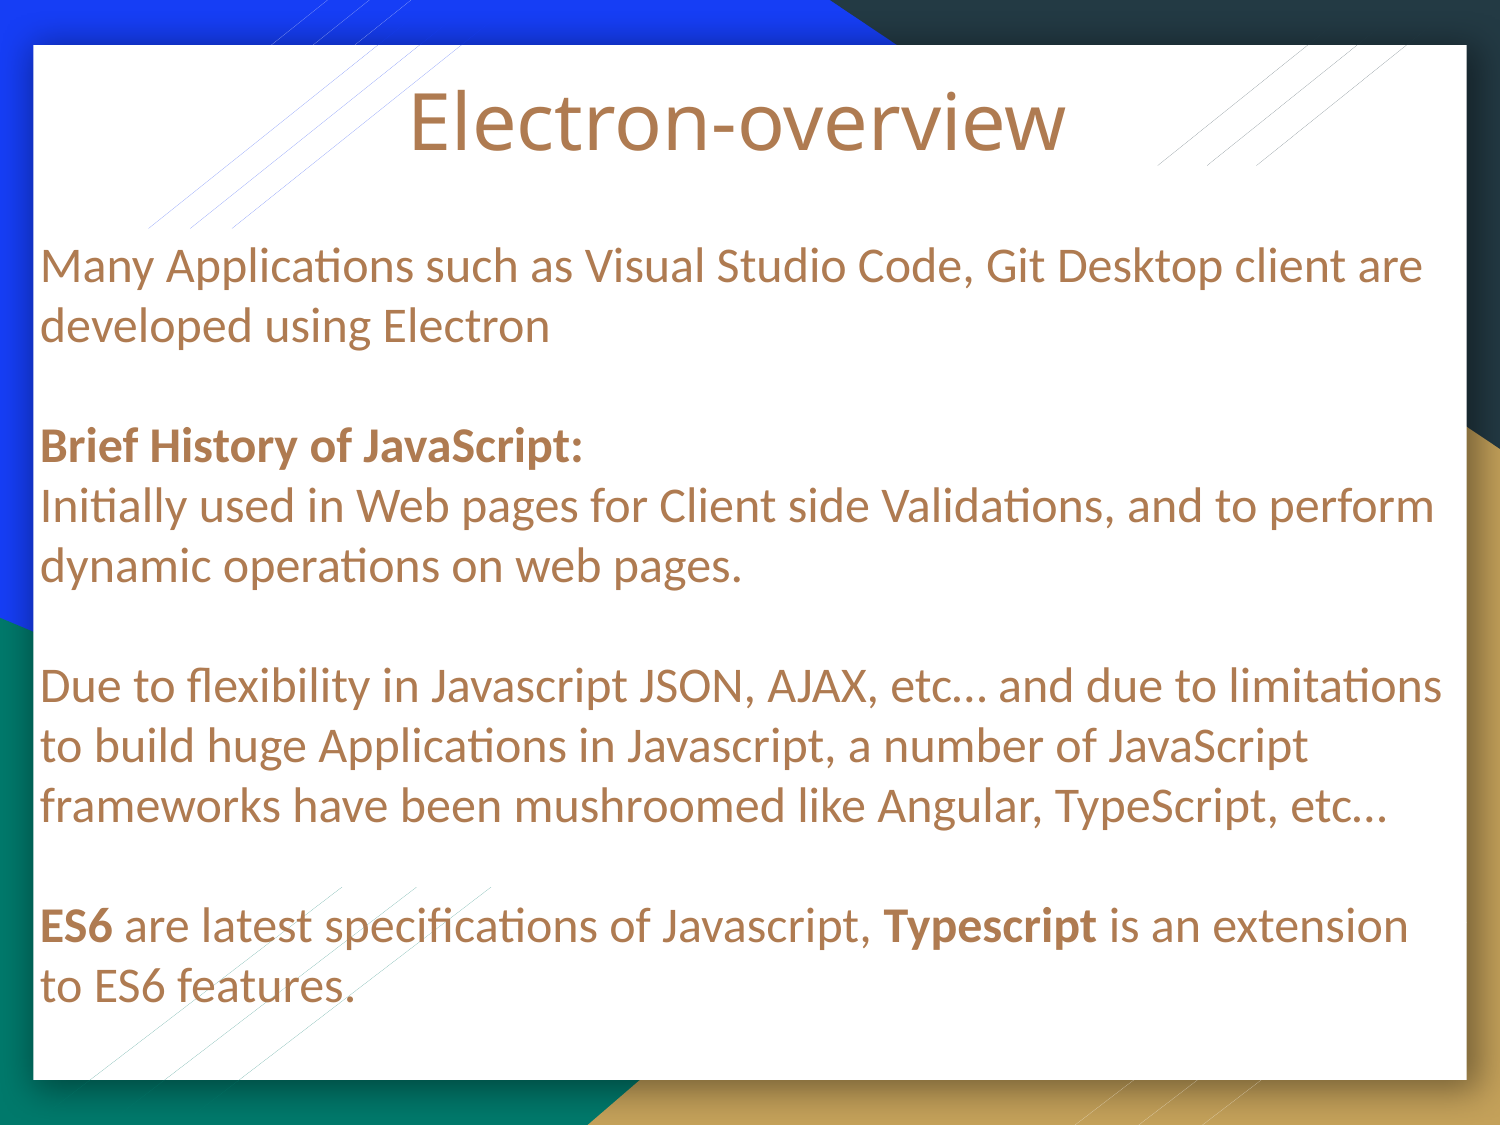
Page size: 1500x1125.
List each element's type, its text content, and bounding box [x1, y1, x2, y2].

title Electron-overview [99, 50, 1375, 188]
subtitle Many Applications such as Visual Studio Code, Git Desktop client are developed using Electron Brief History of JavaScript: Initially used in Web pages for Client side Validations, and to perform dynamic operations on web pages. Due to flexibility in Javascript JSON, AJAX, etc… and due to limitations to build huge Applications in Javascript, a number of JavaScript frameworks have been mushroomed like Angular, TypeScript, etc… ES6 are latest specifications of Javascript, Typescript is an extension to ES6 features. [24, 224, 1475, 1075]
